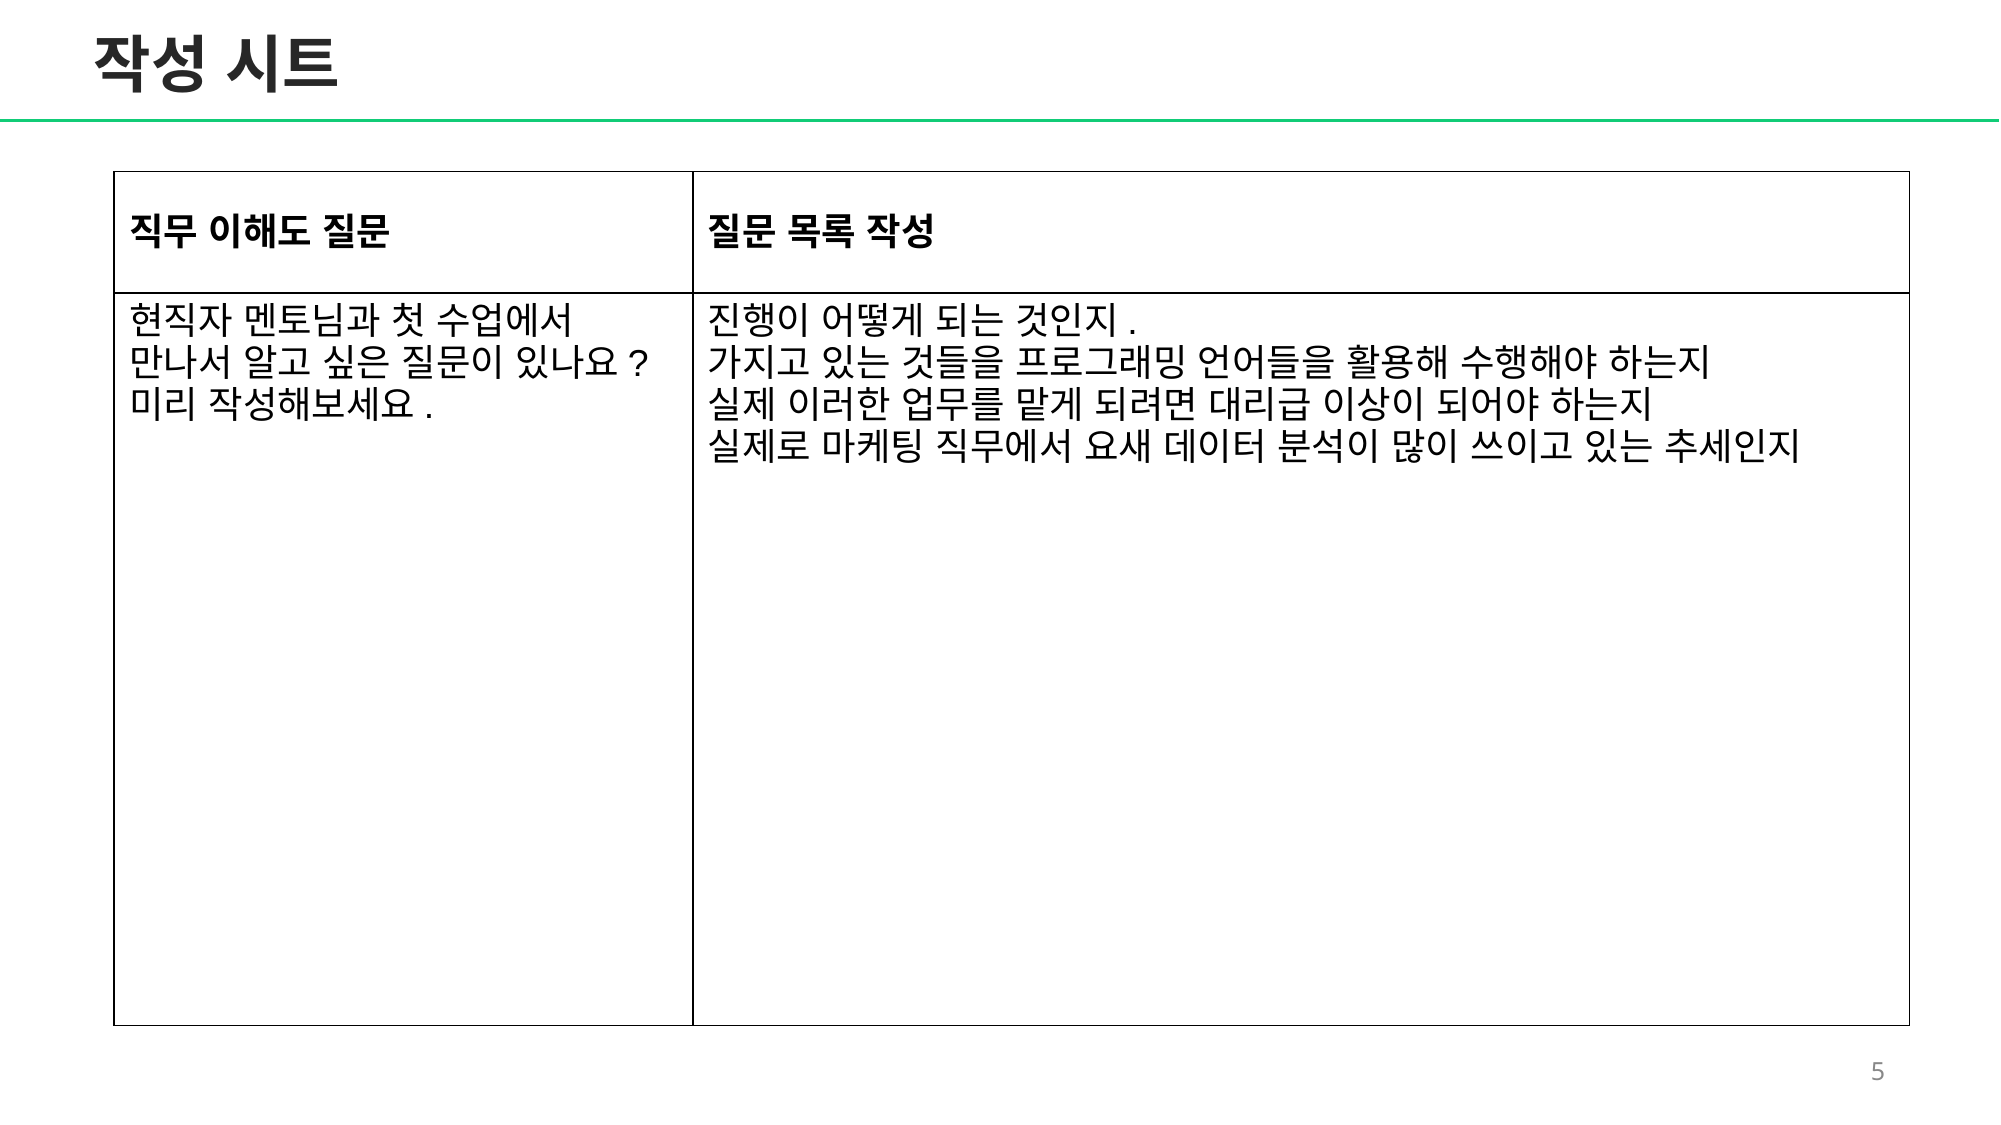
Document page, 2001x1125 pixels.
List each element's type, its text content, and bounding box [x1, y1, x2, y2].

table_cell 현직자 멘토님과 첫 수업에서 만나서 알고 싶은 질문이 있나요? 미리 작성해보세요. [115, 294, 692, 1025]
table_header 직무 이해도 질문 [115, 172, 692, 292]
table_header 질문 목록 작성 [694, 172, 1909, 292]
text_box 작성 시트 [93, 25, 1910, 101]
table_cell 진행이 어떻게 되는 것인지. 가지고 있는 것들을 프로그래밍 언어들을 활용해 수행해야 하는지 실제 이러한 업무를 맡게 되려면 대리급 이상이 되어야 하는지 실제로 마케팅 직무에서 요새 데이터 분석이 많이 쓰이고 있는 추세인지 [694, 294, 1909, 1025]
slide_number 4 [1433, 1042, 1900, 1103]
